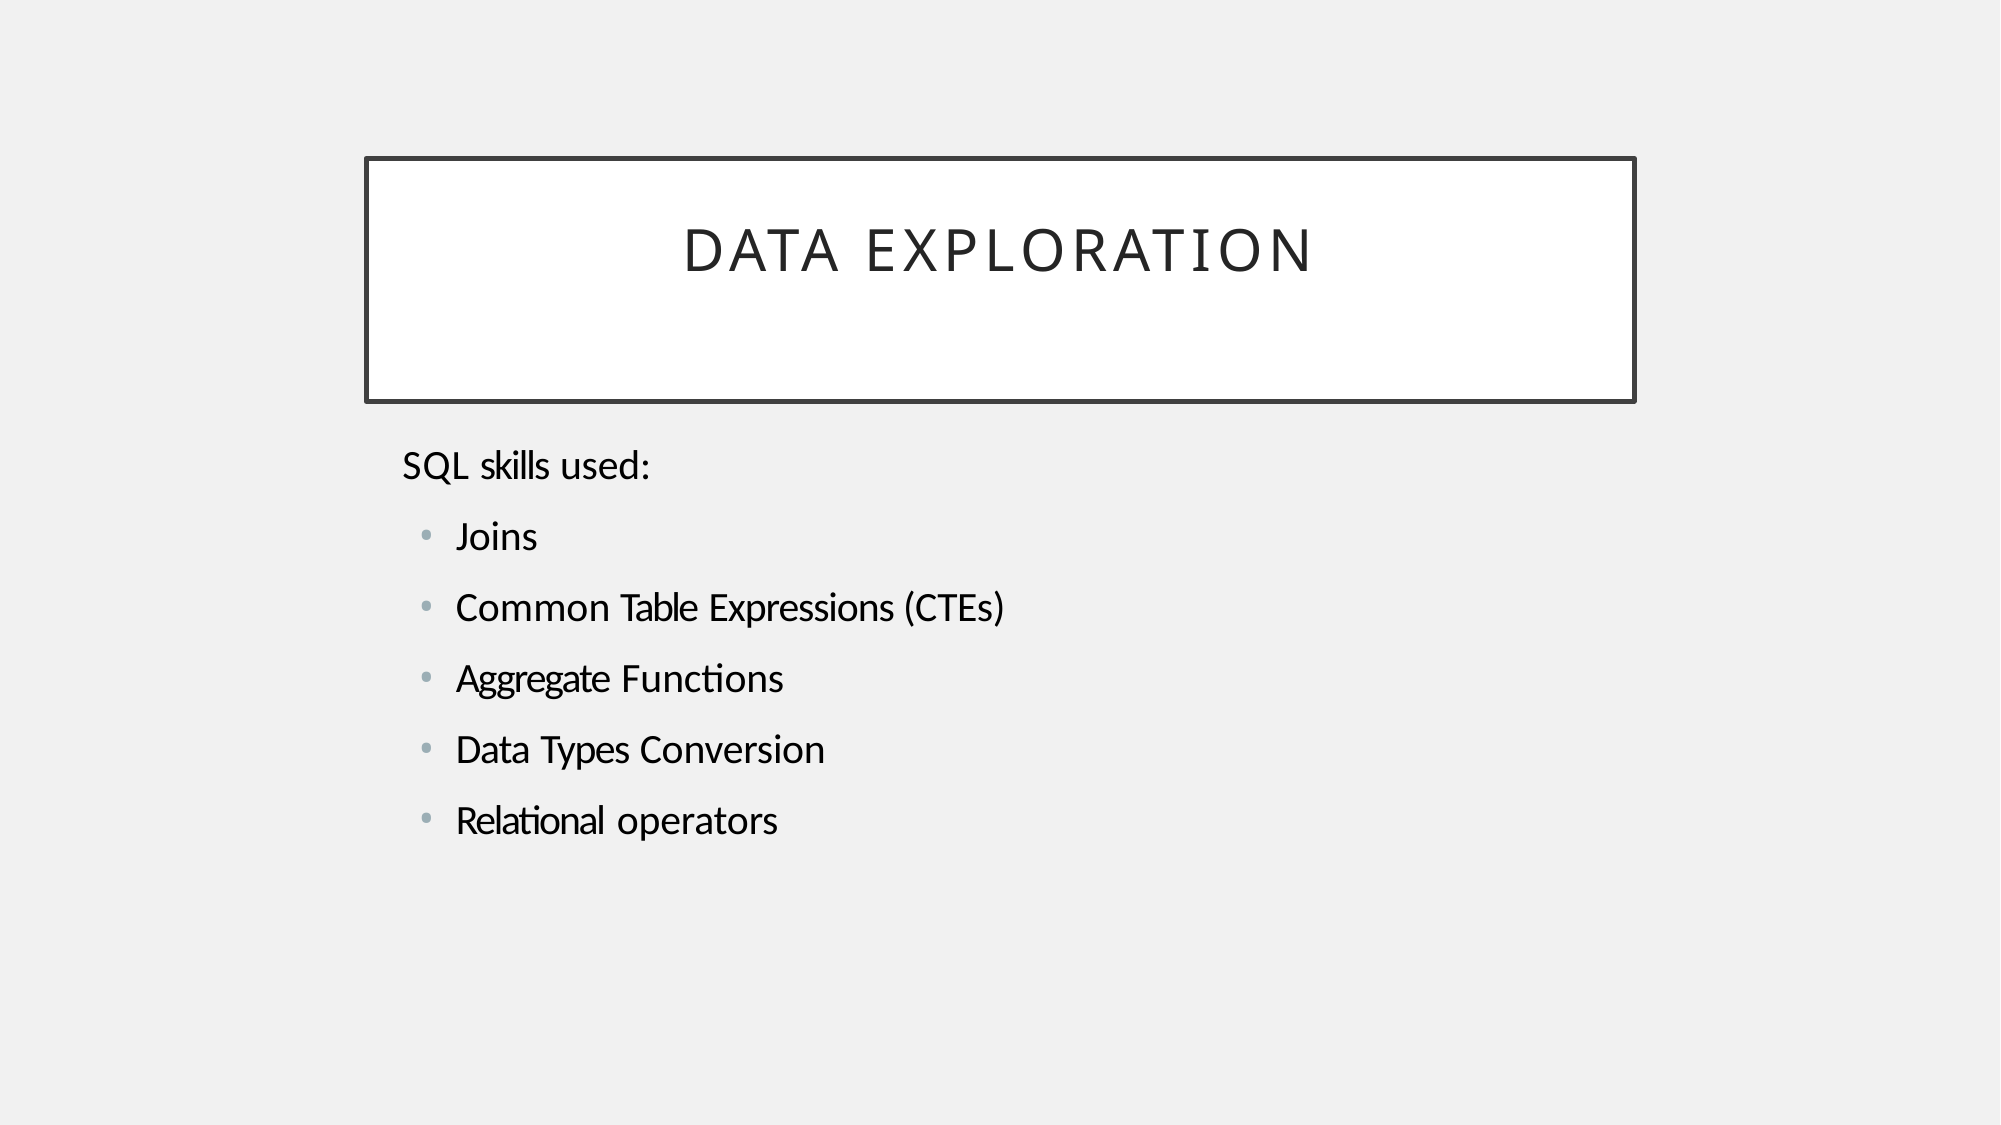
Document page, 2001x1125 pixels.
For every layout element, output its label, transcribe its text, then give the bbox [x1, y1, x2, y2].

title DATA EXPLORATION [366, 158, 1635, 402]
text_box SQL skills used: Joins Common Table Expressions (CTEs) Aggregate Functions Data Types Conversion Relational operators [378, 411, 1150, 843]
